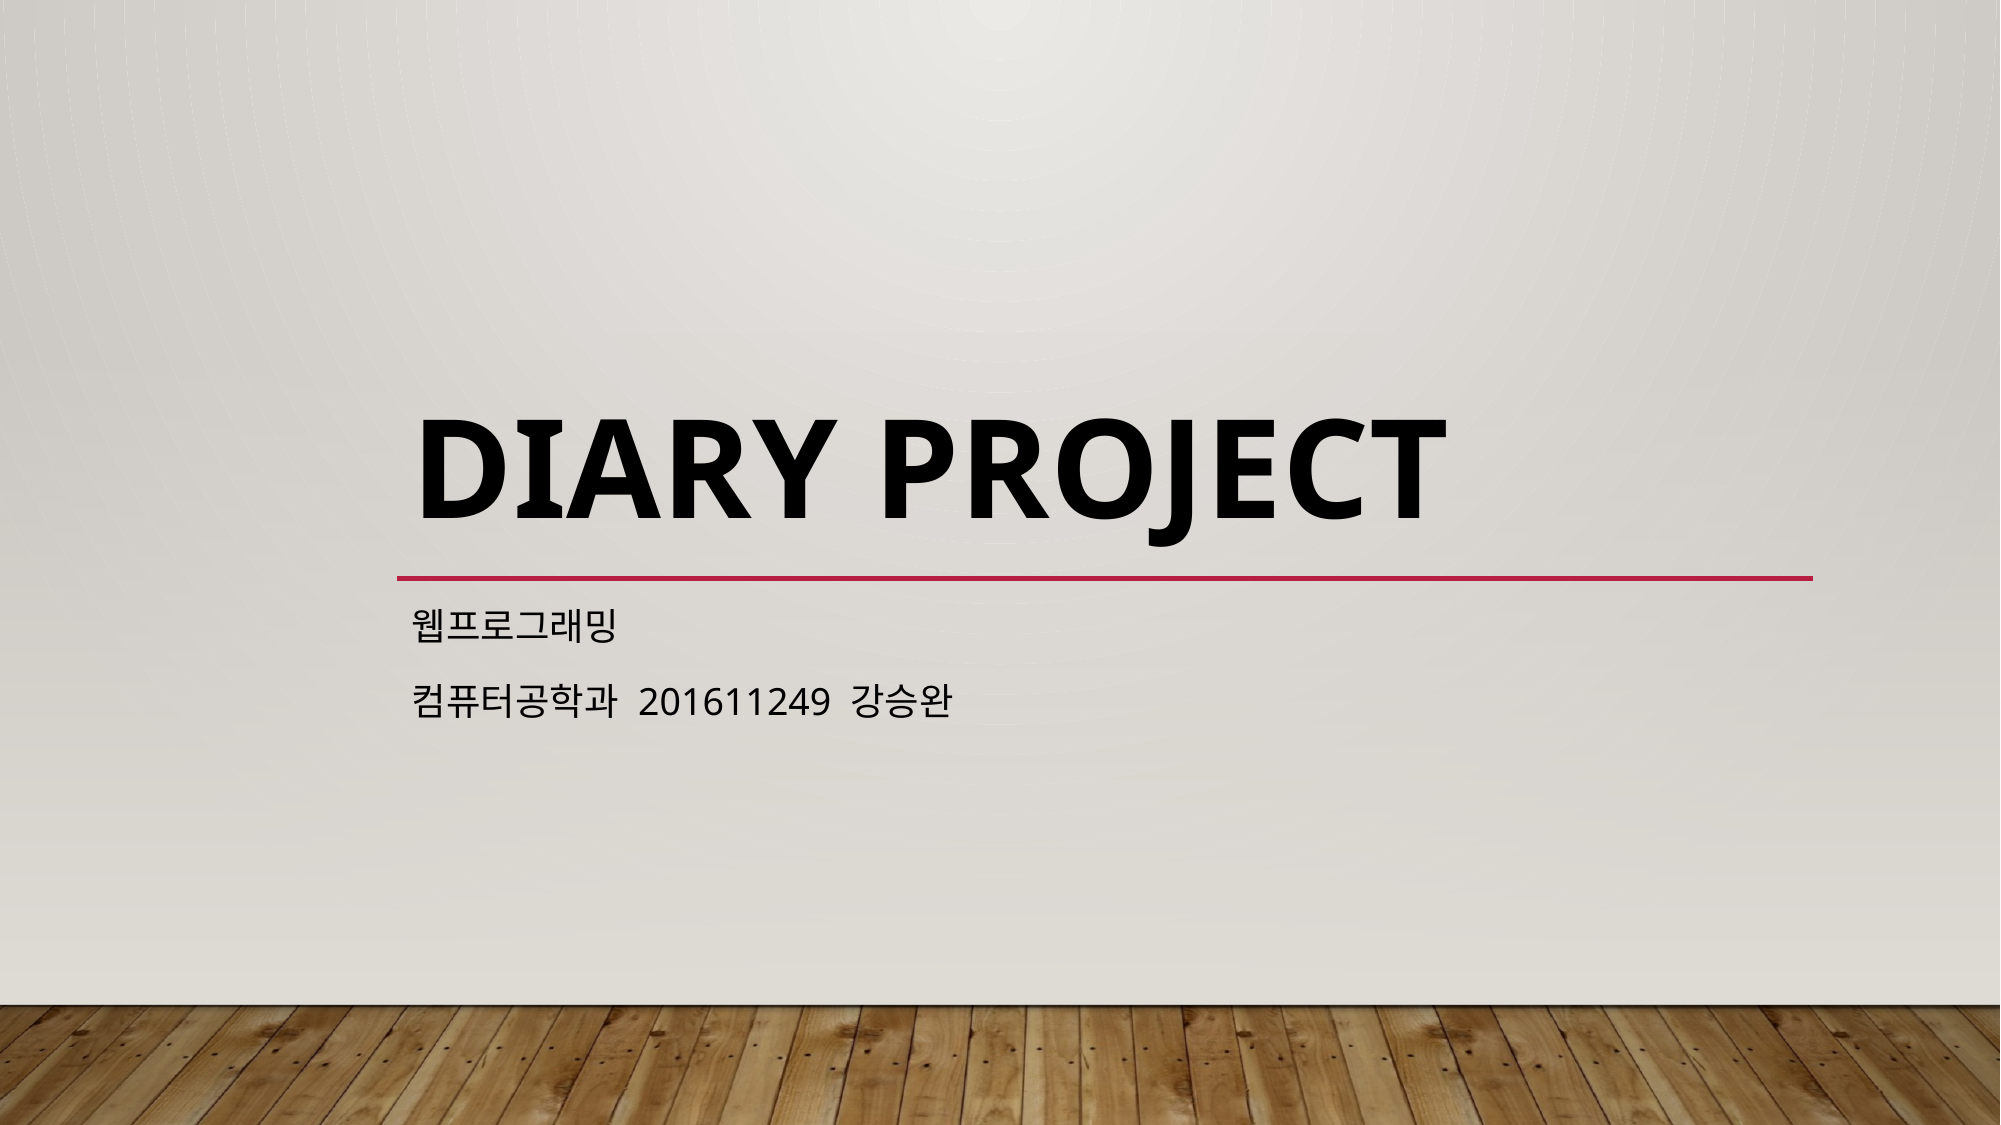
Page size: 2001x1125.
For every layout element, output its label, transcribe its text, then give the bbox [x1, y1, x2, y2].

title Diary Project [396, 131, 1814, 549]
subtitle 웹프로그래밍 컴퓨터공학과 201611249 강승완 [396, 579, 1814, 740]
picture [0, 1005, 2000, 1125]
